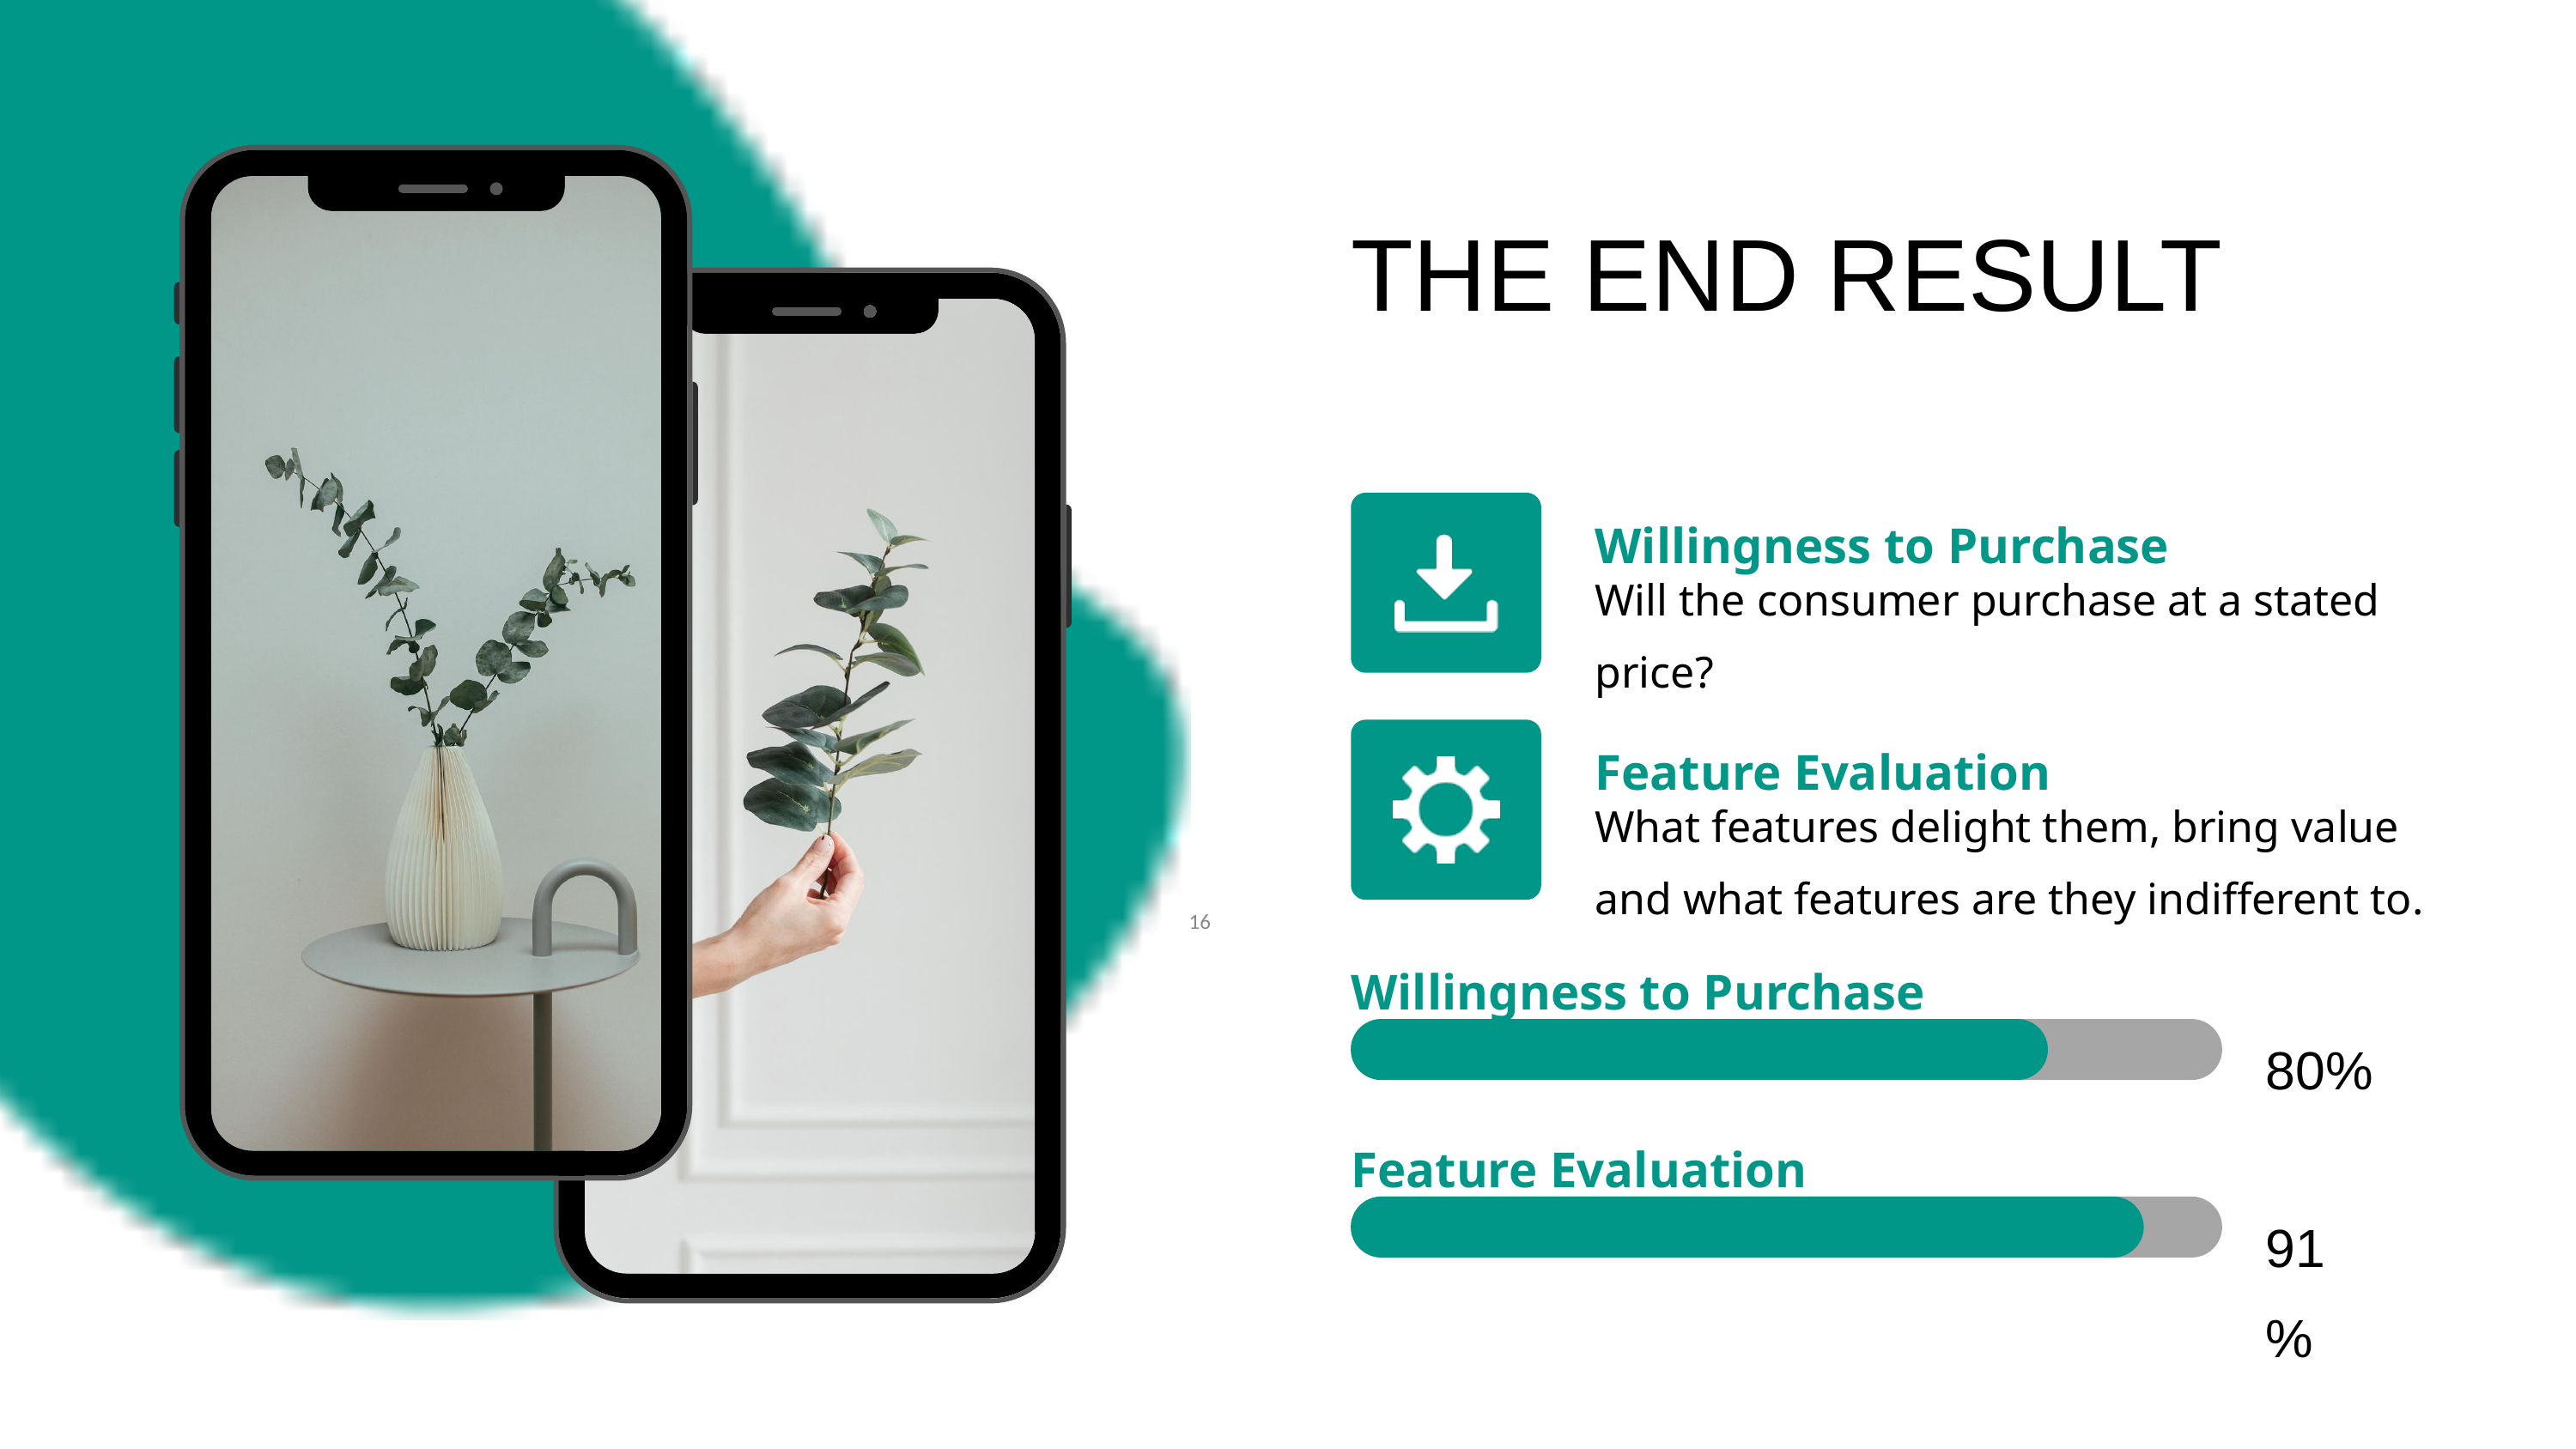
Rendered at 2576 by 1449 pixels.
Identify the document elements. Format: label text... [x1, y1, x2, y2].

text_box THE END RESULT [1351, 196, 2356, 332]
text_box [173, 144, 698, 1181]
text_box Will the consumer purchase at a stated price? [1595, 552, 2441, 696]
text_box Willingness to Purchase [1351, 938, 2161, 1009]
text_box Feature Evaluation [1351, 1116, 1857, 1187]
picture [0, 0, 1279, 1312]
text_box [547, 267, 1072, 1304]
text_box Feature Evaluation [1595, 718, 2116, 800]
text_box Willingness to Purchase [1595, 492, 2323, 573]
picture [1394, 532, 1498, 634]
text_box [1351, 719, 1541, 900]
text_box [1351, 492, 1541, 673]
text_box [1349, 1188, 2367, 1260]
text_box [1349, 1010, 2383, 1082]
text_box What features delight them, bring value and what features are they indifferent to. [1595, 779, 2432, 924]
picture [1392, 755, 1500, 864]
